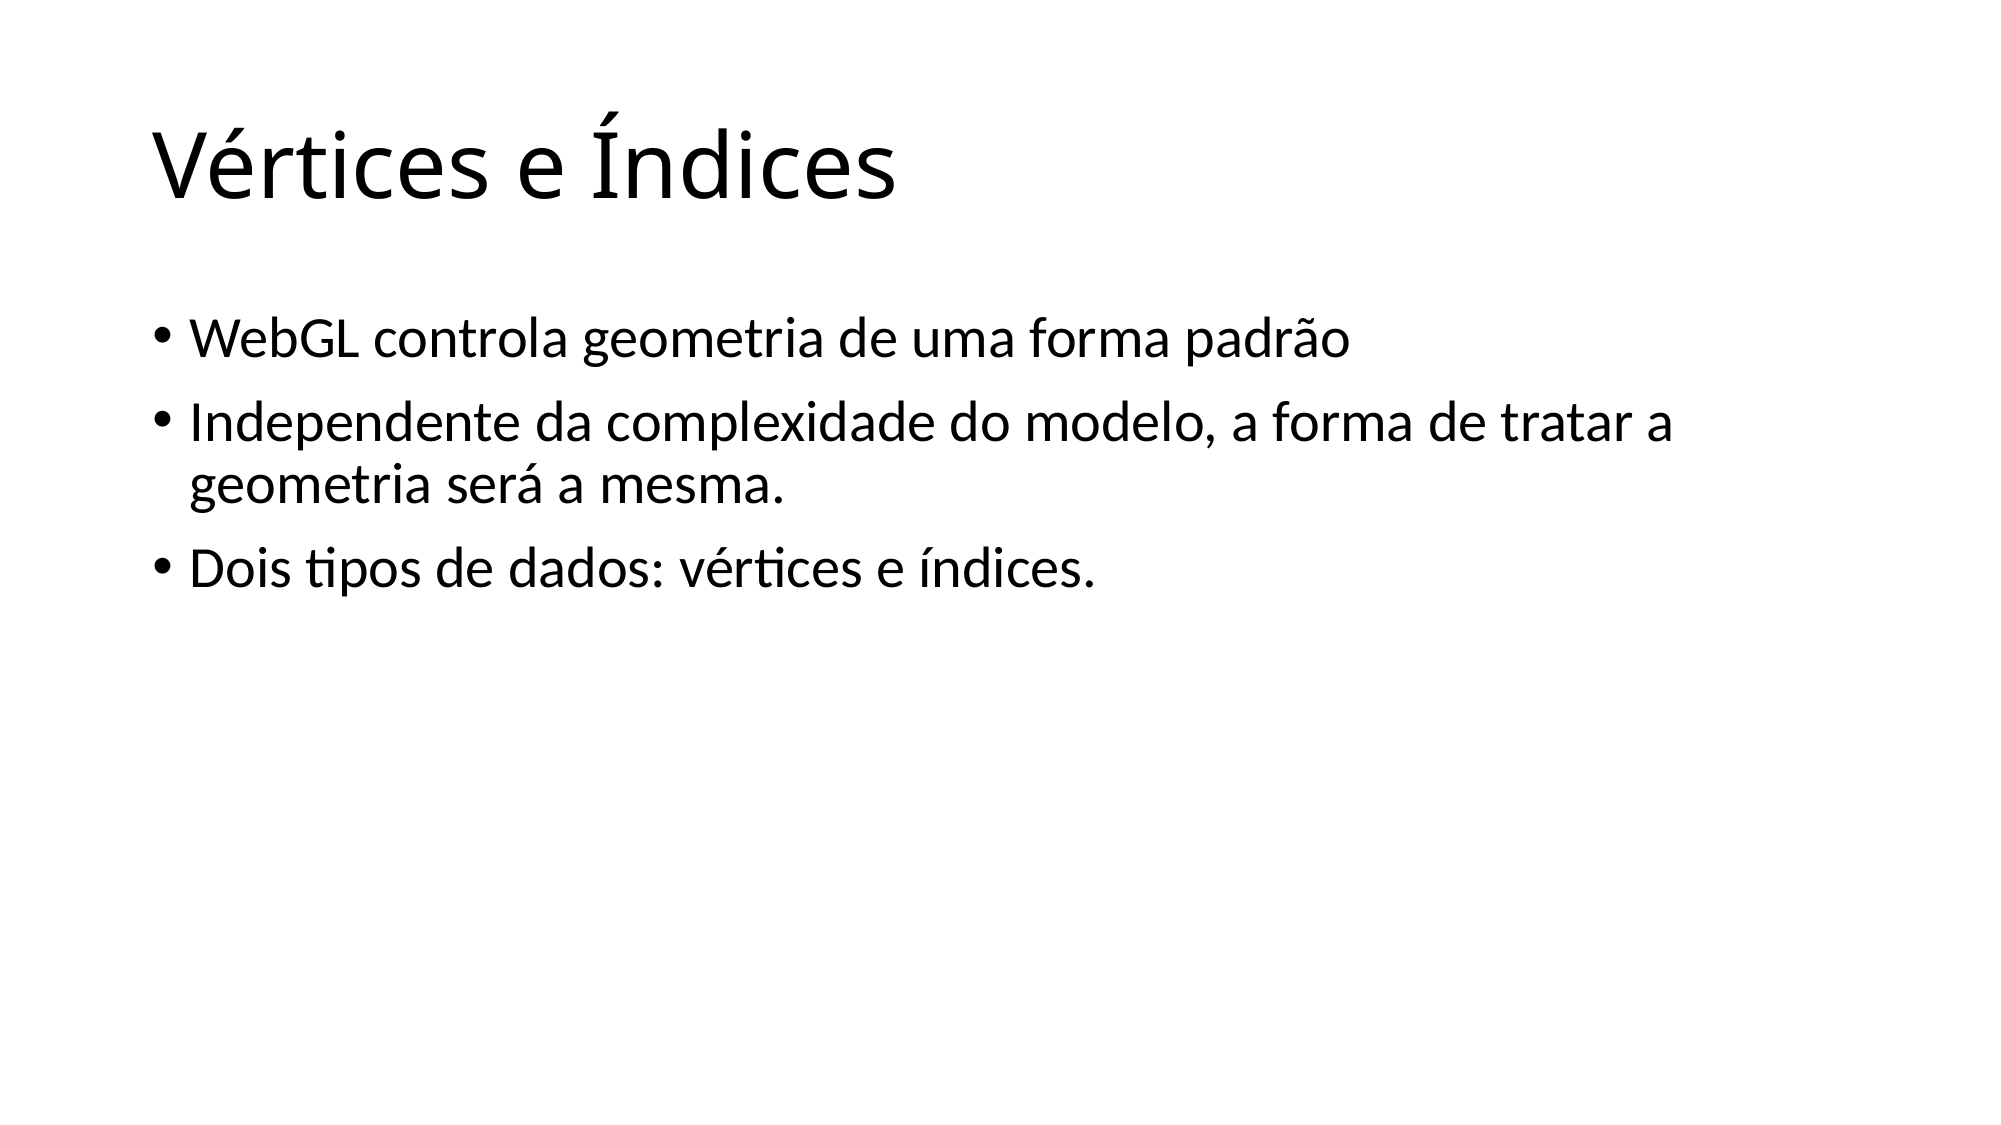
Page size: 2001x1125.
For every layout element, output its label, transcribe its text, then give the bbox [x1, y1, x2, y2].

title Vértices e Índices [137, 59, 1863, 278]
list WebGL controla geometria de uma forma padrão Independente da complexidade do modelo, a forma de tratar a geometria será a mesma. Dois tipos de dados: vértices e índices. [137, 299, 1863, 1014]
